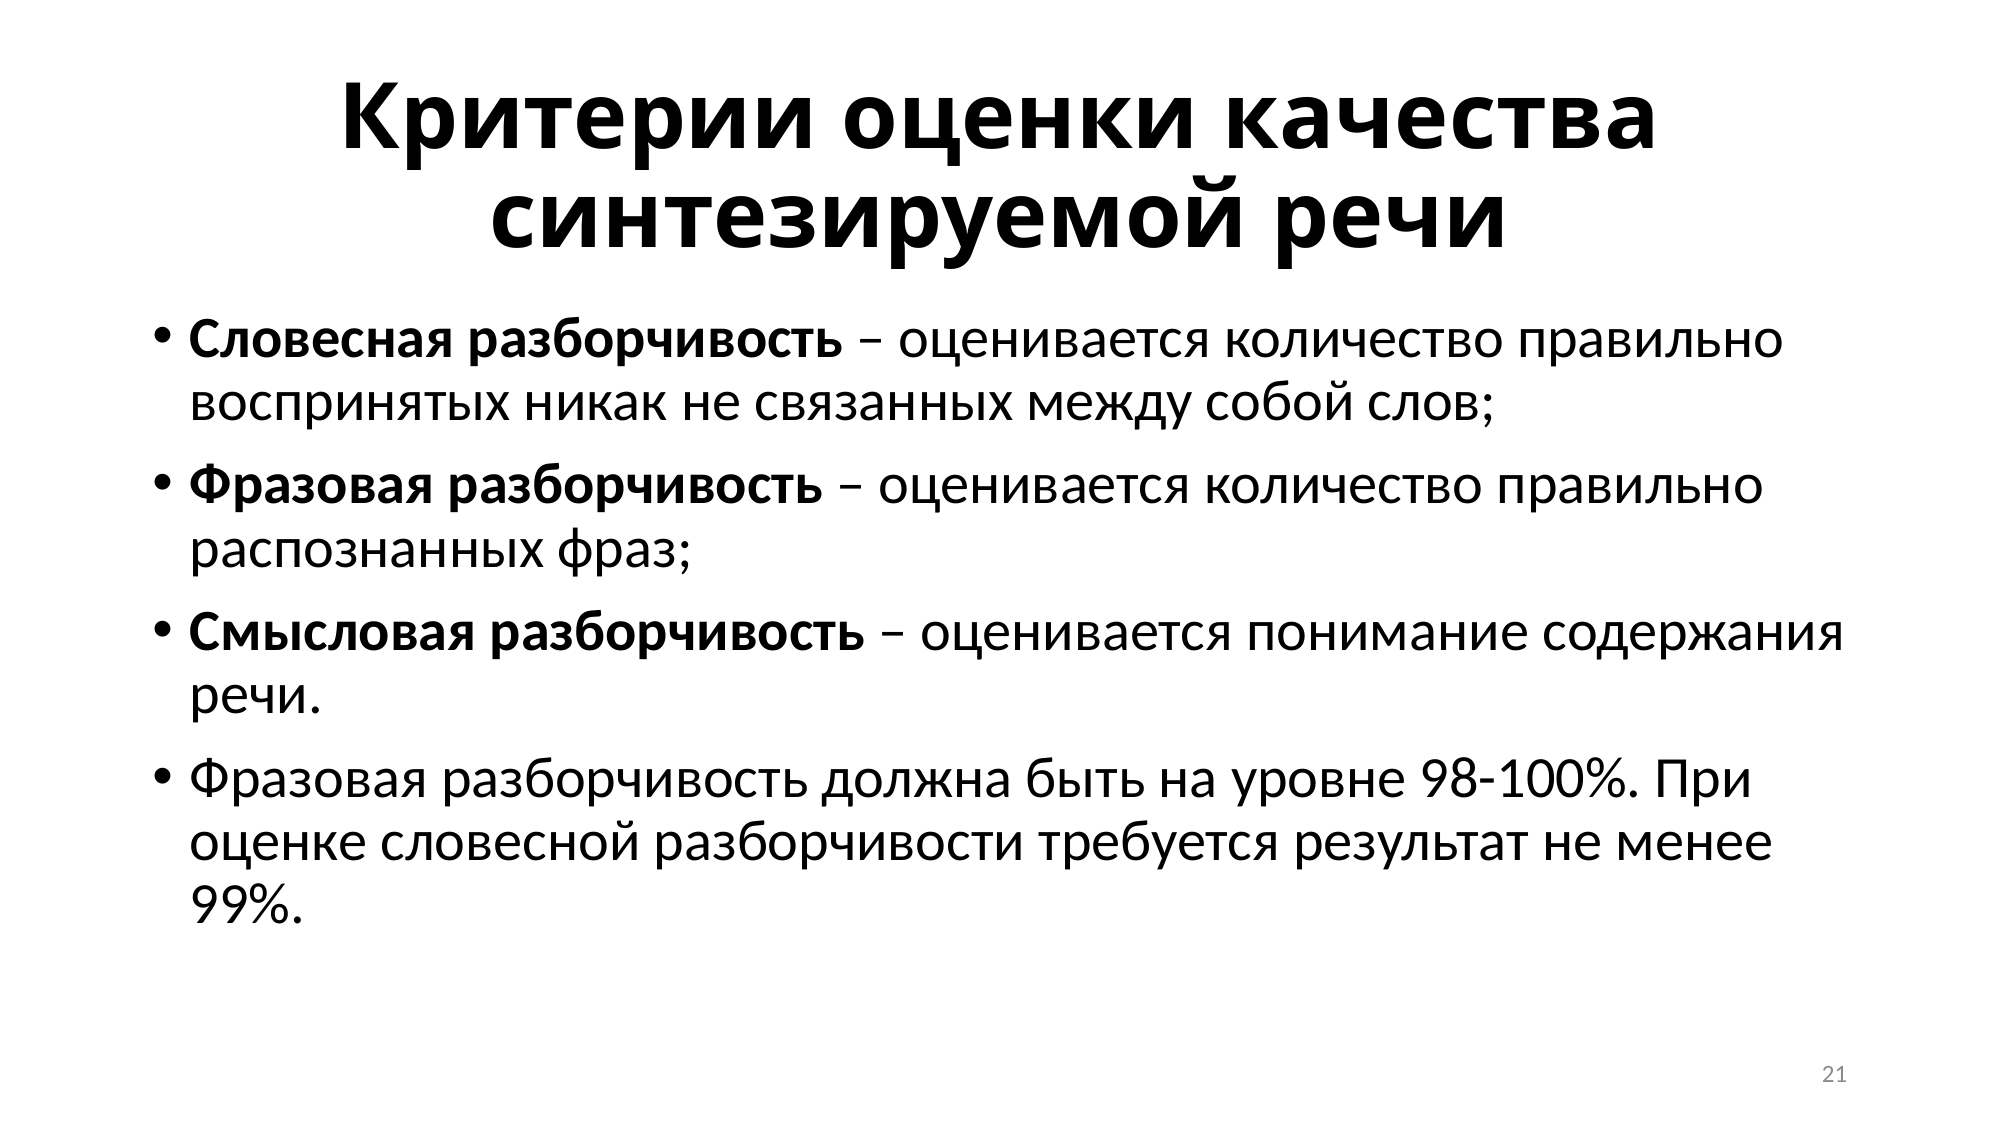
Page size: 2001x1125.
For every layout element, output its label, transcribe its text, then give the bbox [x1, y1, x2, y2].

title Критерии оценки качества синтезируемой речи [137, 59, 1863, 278]
slide_number 21 [1412, 1042, 1863, 1103]
list Словесная разборчивость – оценивается количество правильно воспринятых никак не связанных между собой слов; Фразовая разборчивость – оценивается количество правильно распознанных фраз; Смысловая разборчивость – оценивается понимание содержания речи. Фразовая разборчивость должна быть на уровне 98-100%. При оценке словесной разборчивости требуется результат не менее 99%. [137, 299, 1863, 1014]
